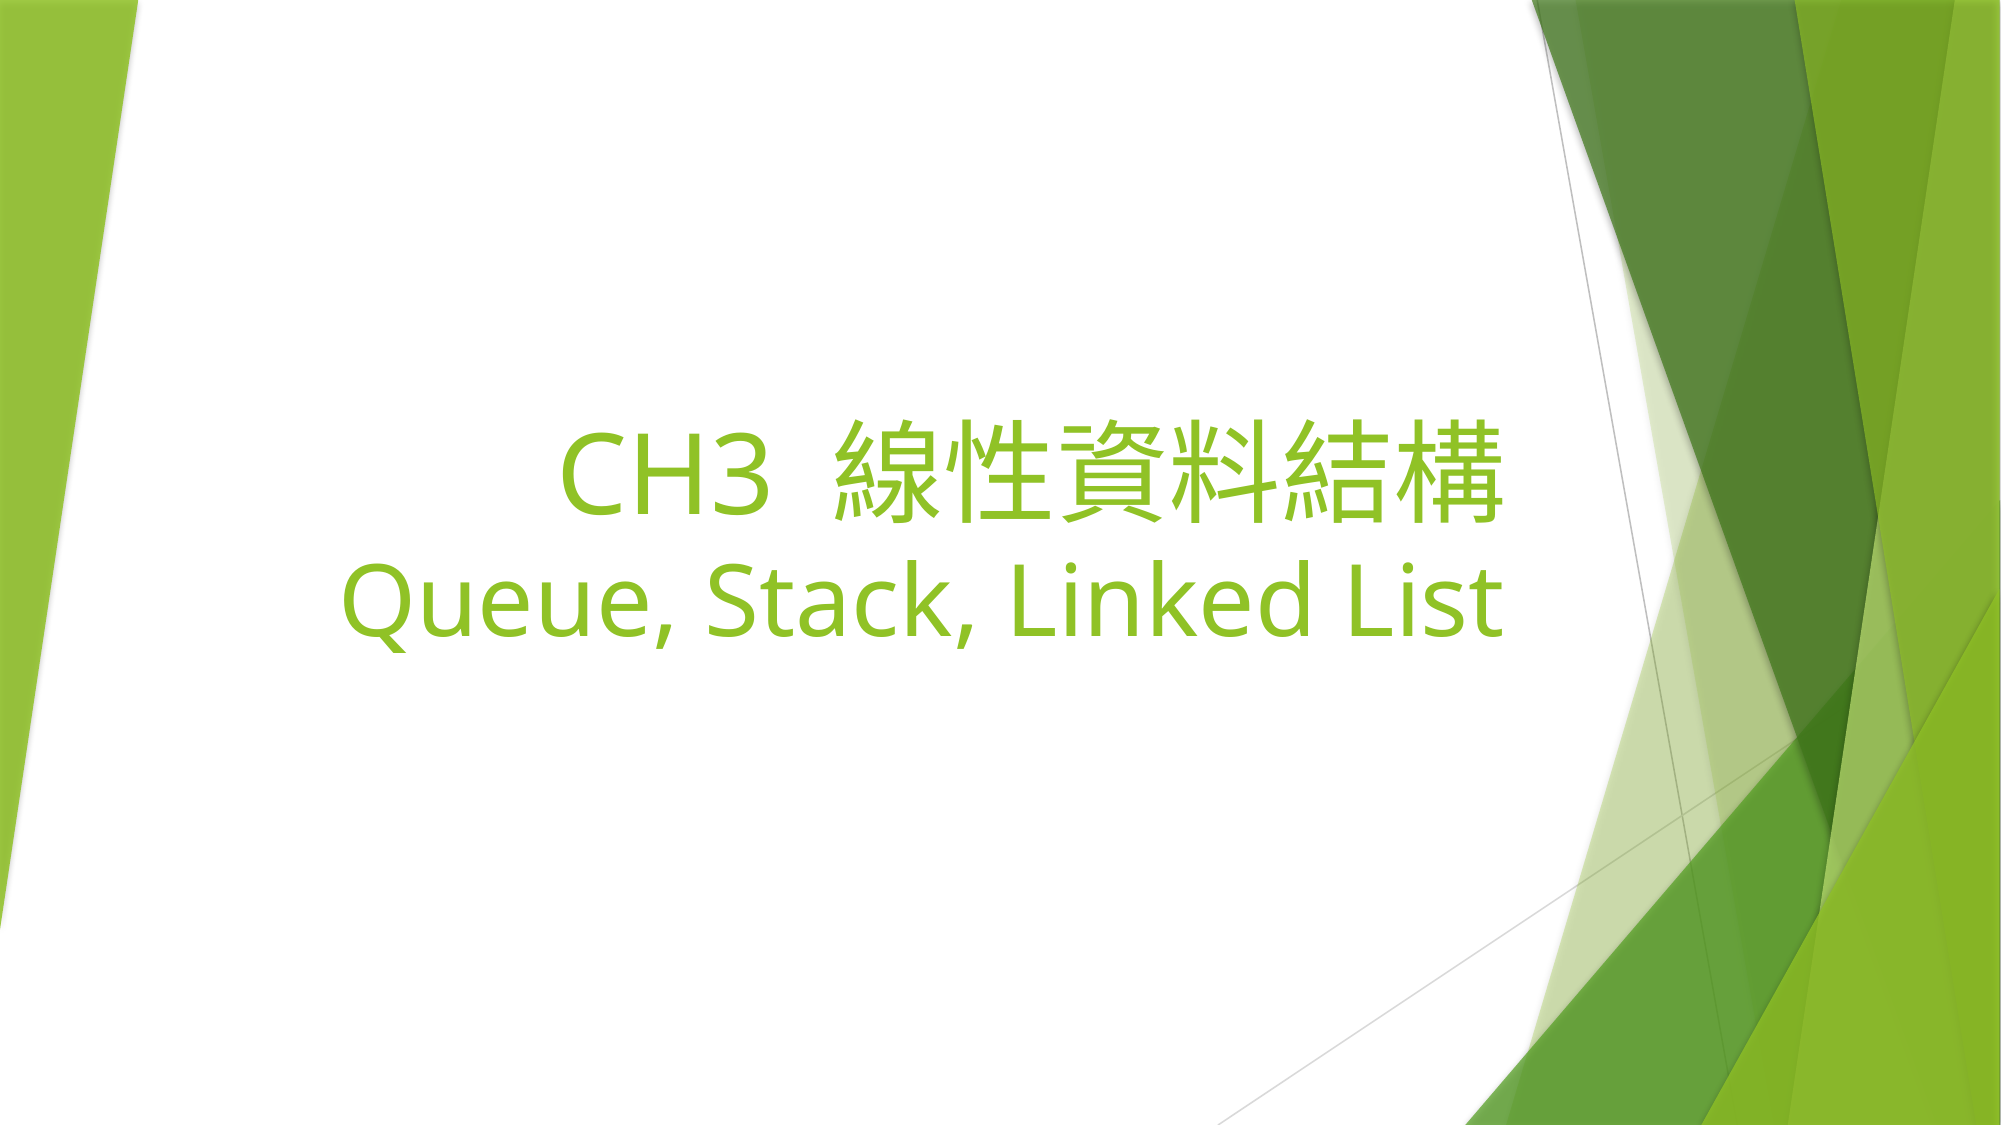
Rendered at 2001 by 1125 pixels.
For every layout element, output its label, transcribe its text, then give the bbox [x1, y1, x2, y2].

title CH3 線性資料結構 Queue, Stack, Linked List [247, 394, 1522, 665]
